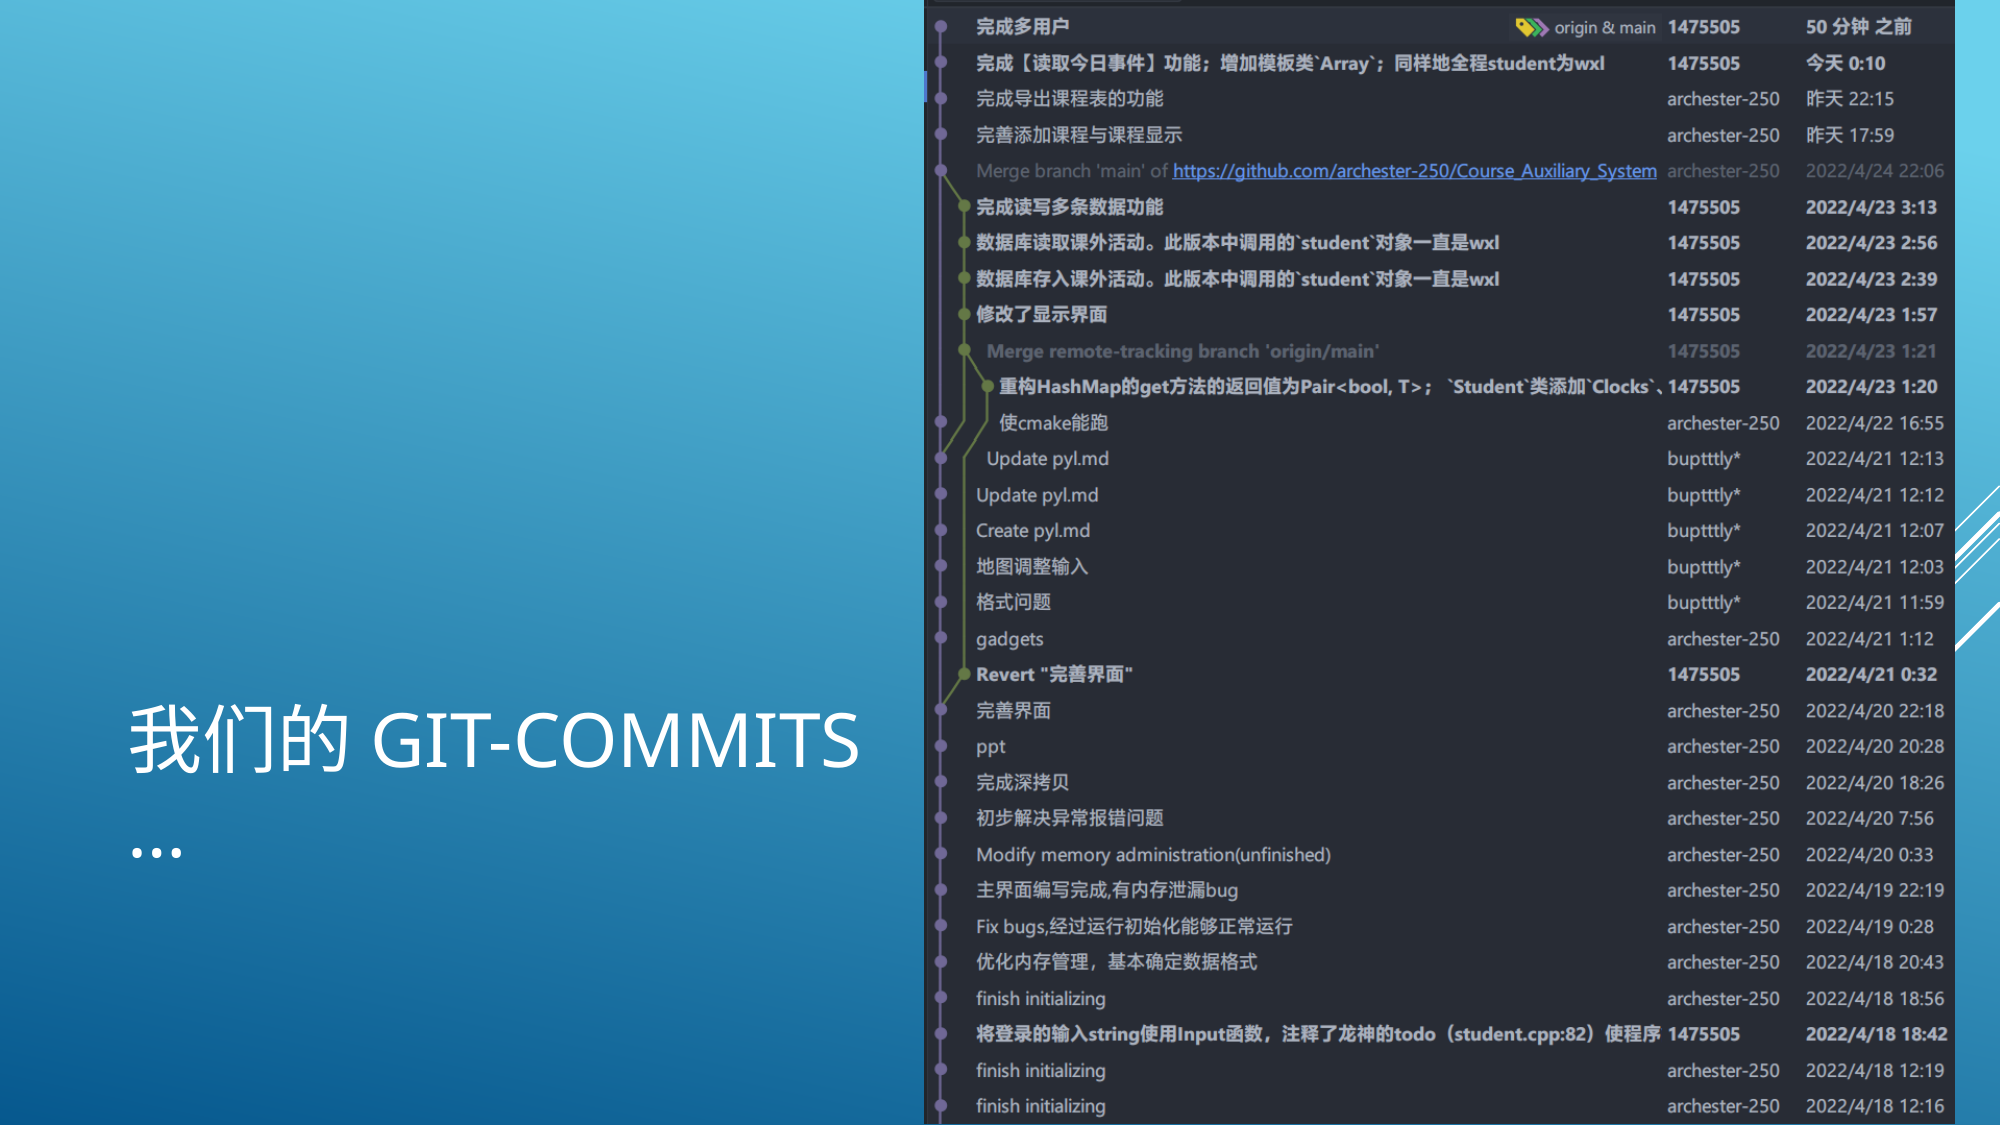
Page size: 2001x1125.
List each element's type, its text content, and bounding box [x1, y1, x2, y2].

title 我们的Git-commits … [112, 580, 924, 984]
picture [924, 0, 1956, 1125]
